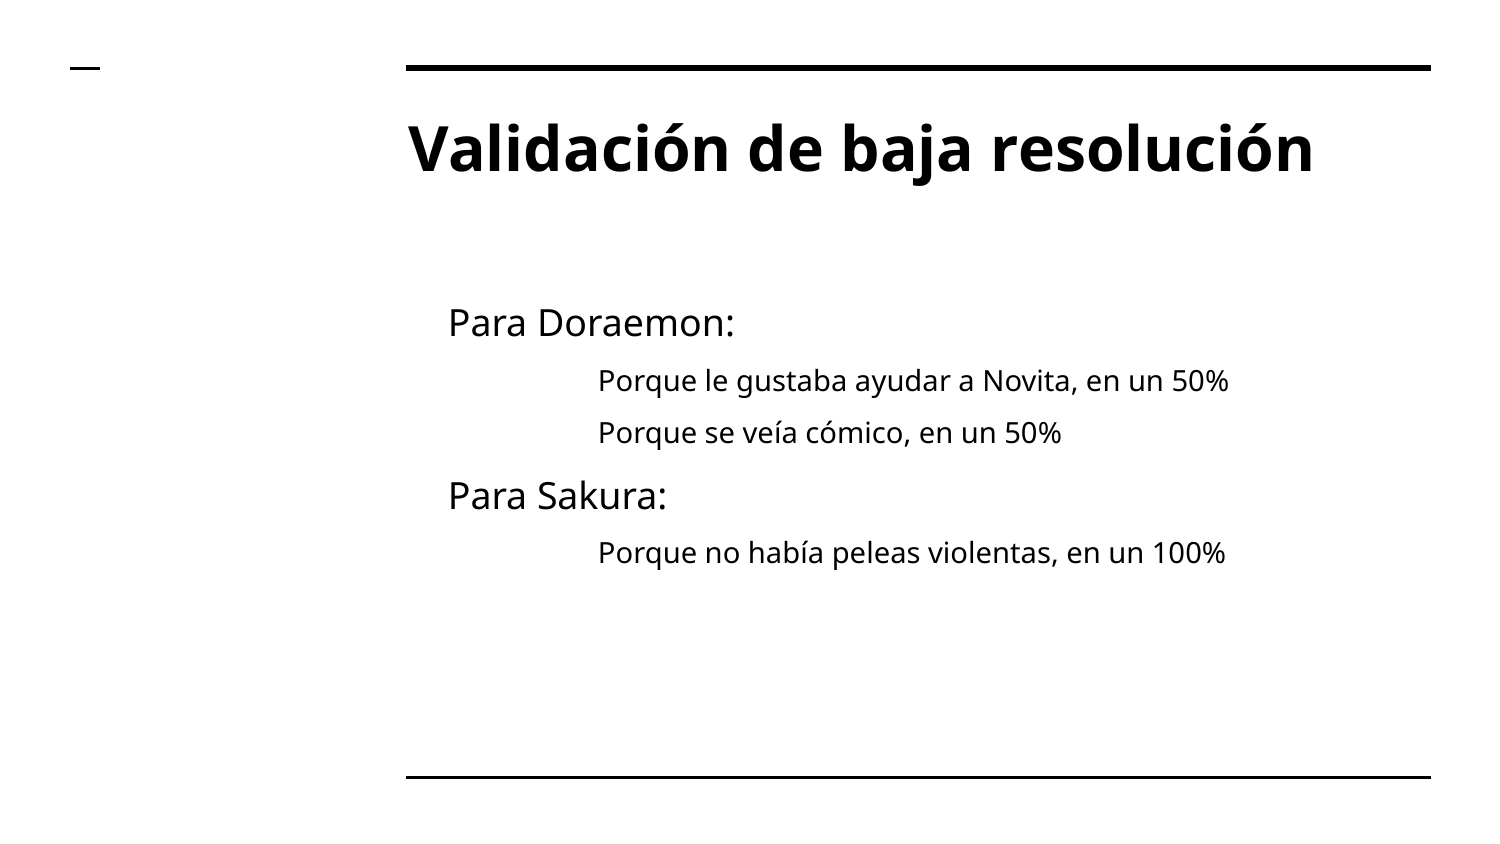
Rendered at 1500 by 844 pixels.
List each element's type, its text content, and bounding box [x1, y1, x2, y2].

title Validación de baja resolución [393, 94, 1431, 199]
list Para Doraemon: Porque le gustaba ayudar a Novita, en un 50% Porque se veía cómico, en un 50% Para Sakura: Porque no había peleas violentas, en un 100% [395, 261, 1433, 755]
